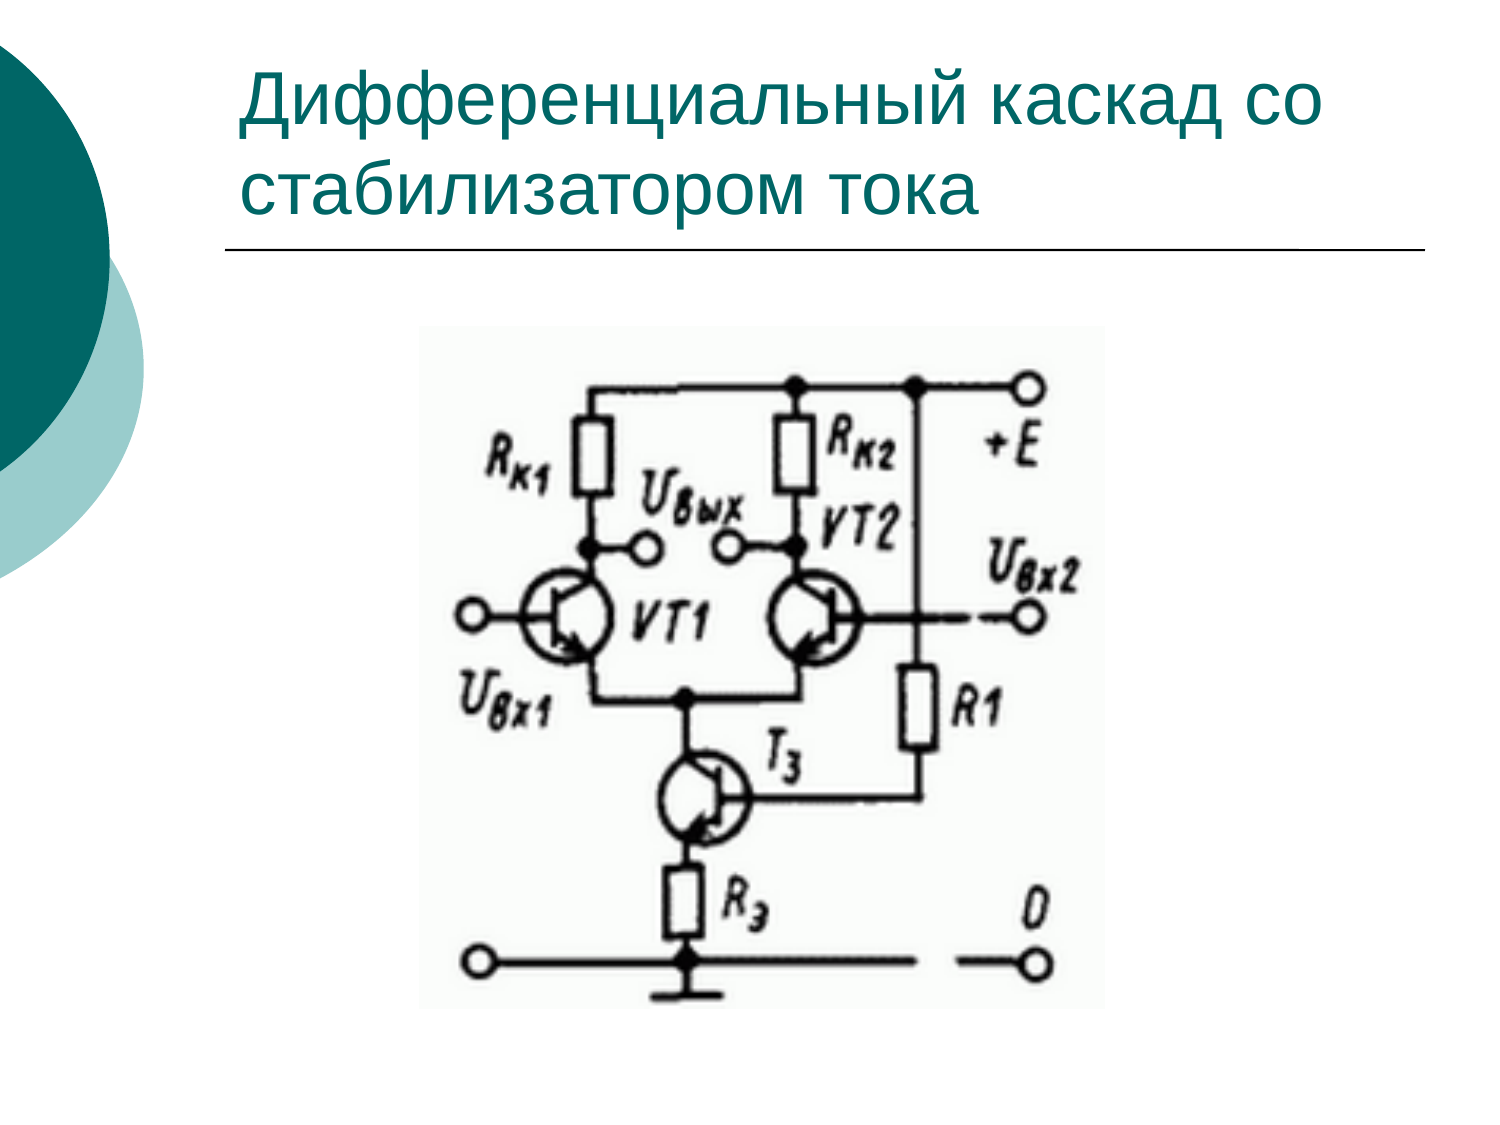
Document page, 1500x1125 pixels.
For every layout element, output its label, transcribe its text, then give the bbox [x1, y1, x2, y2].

title Дифференциальный каскад со стабилизатором тока [224, 49, 1425, 237]
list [418, 325, 1105, 1009]
